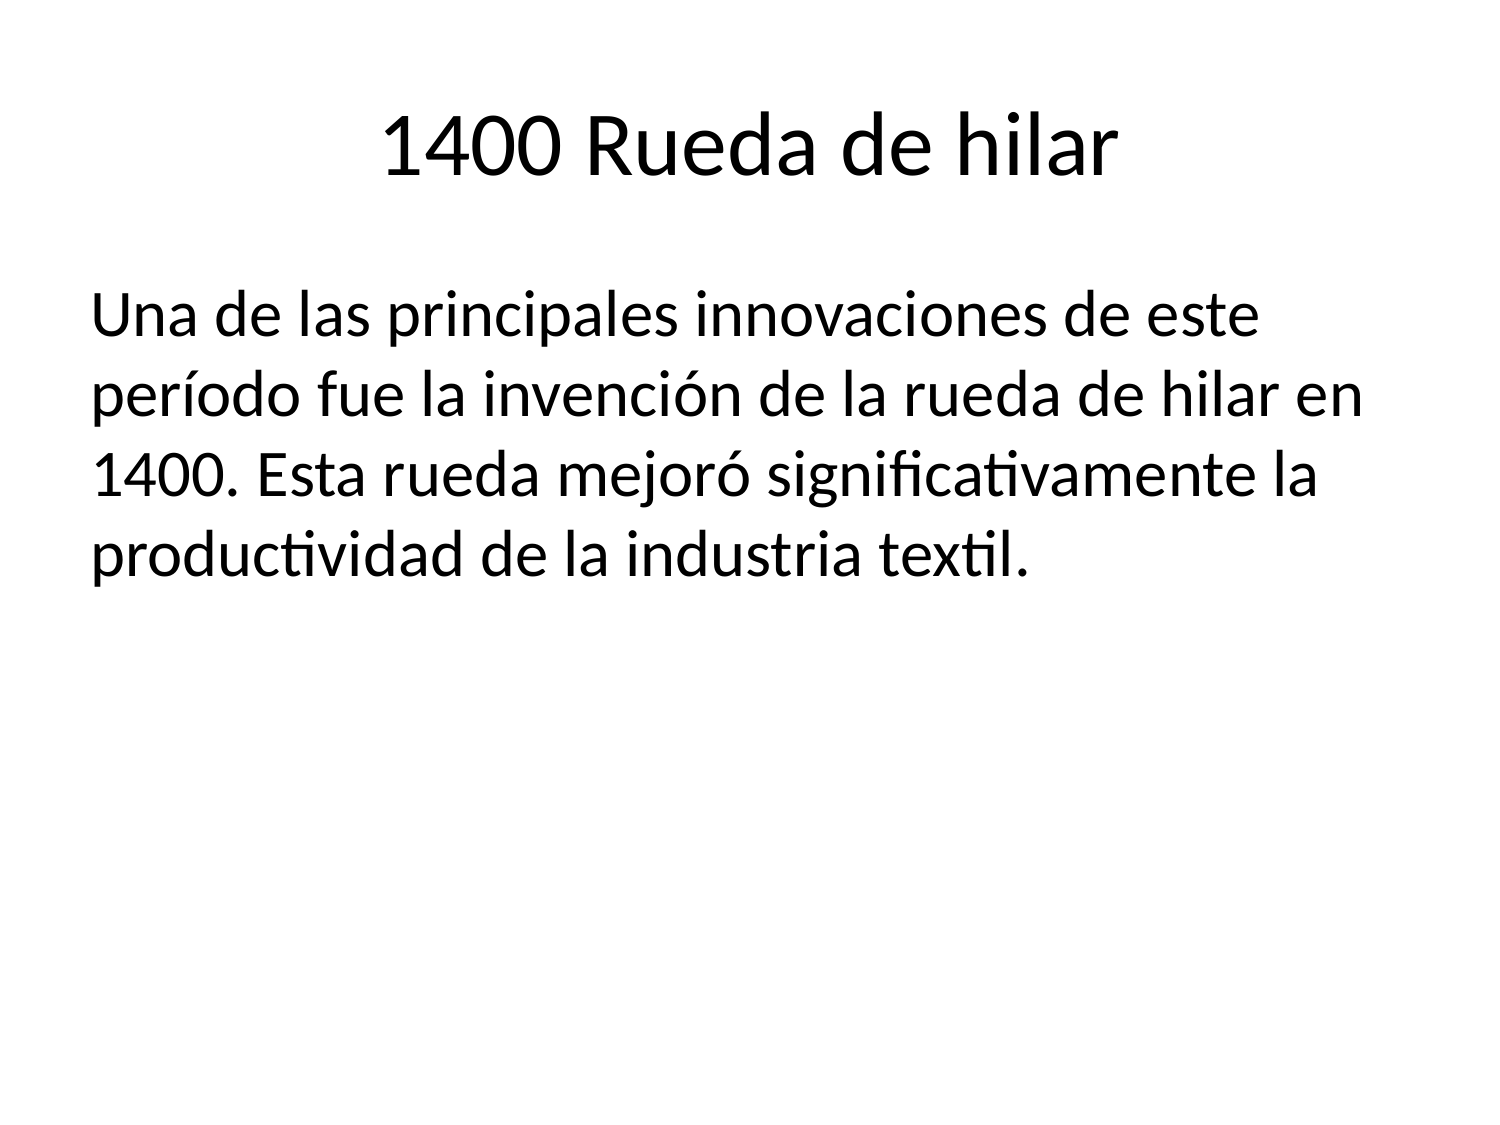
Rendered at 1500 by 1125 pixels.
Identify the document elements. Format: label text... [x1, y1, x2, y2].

list Una de las principales innovaciones de este período fue la invención de la rueda de hilar en 1400. Esta rueda mejoró significativamente la productividad de la industria textil. [75, 262, 1425, 1005]
title 1400 Rueda de hilar [75, 45, 1425, 233]
